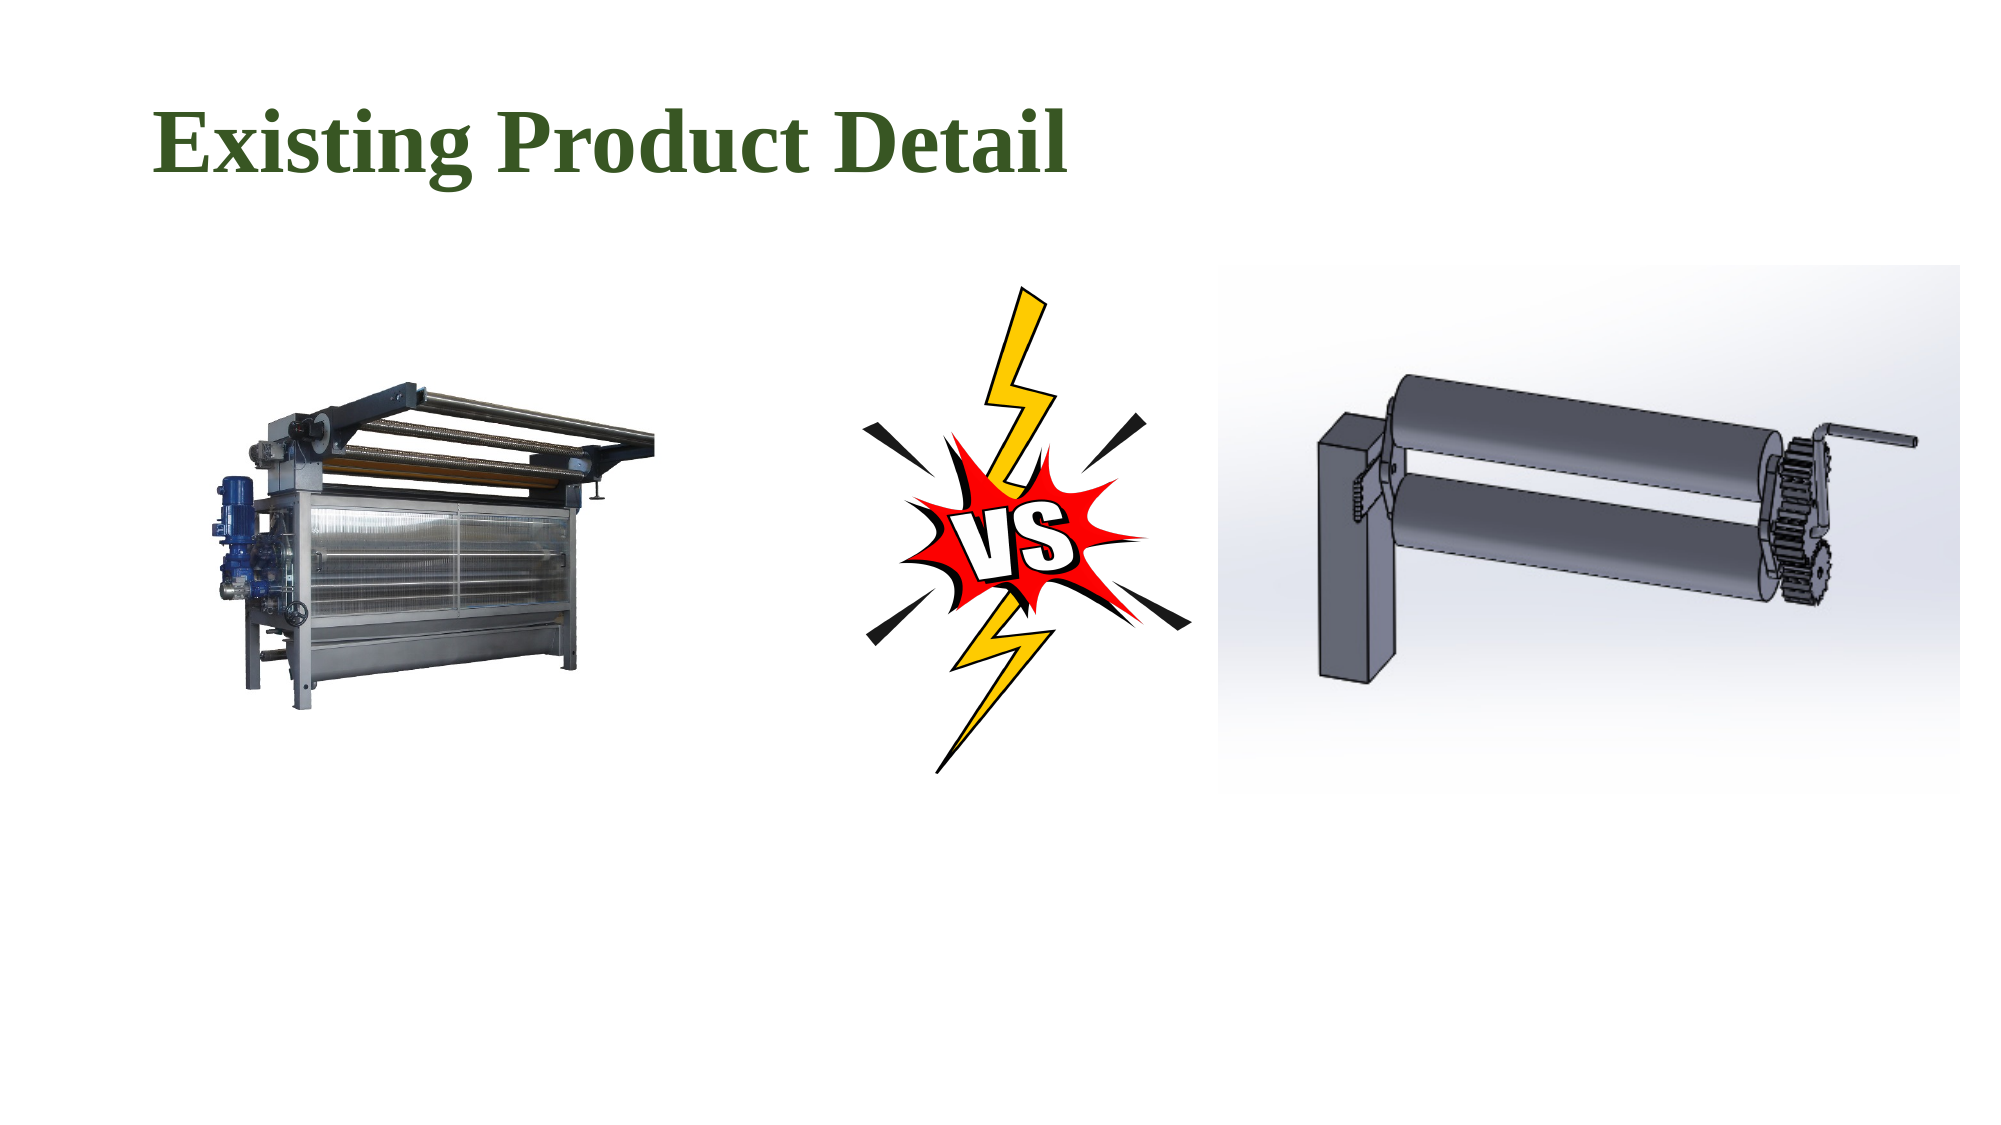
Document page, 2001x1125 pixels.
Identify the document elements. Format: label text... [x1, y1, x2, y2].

picture [862, 285, 1192, 774]
title Existing Product Detail [137, 59, 1863, 226]
picture [14, 340, 836, 752]
picture [1218, 265, 1960, 795]
